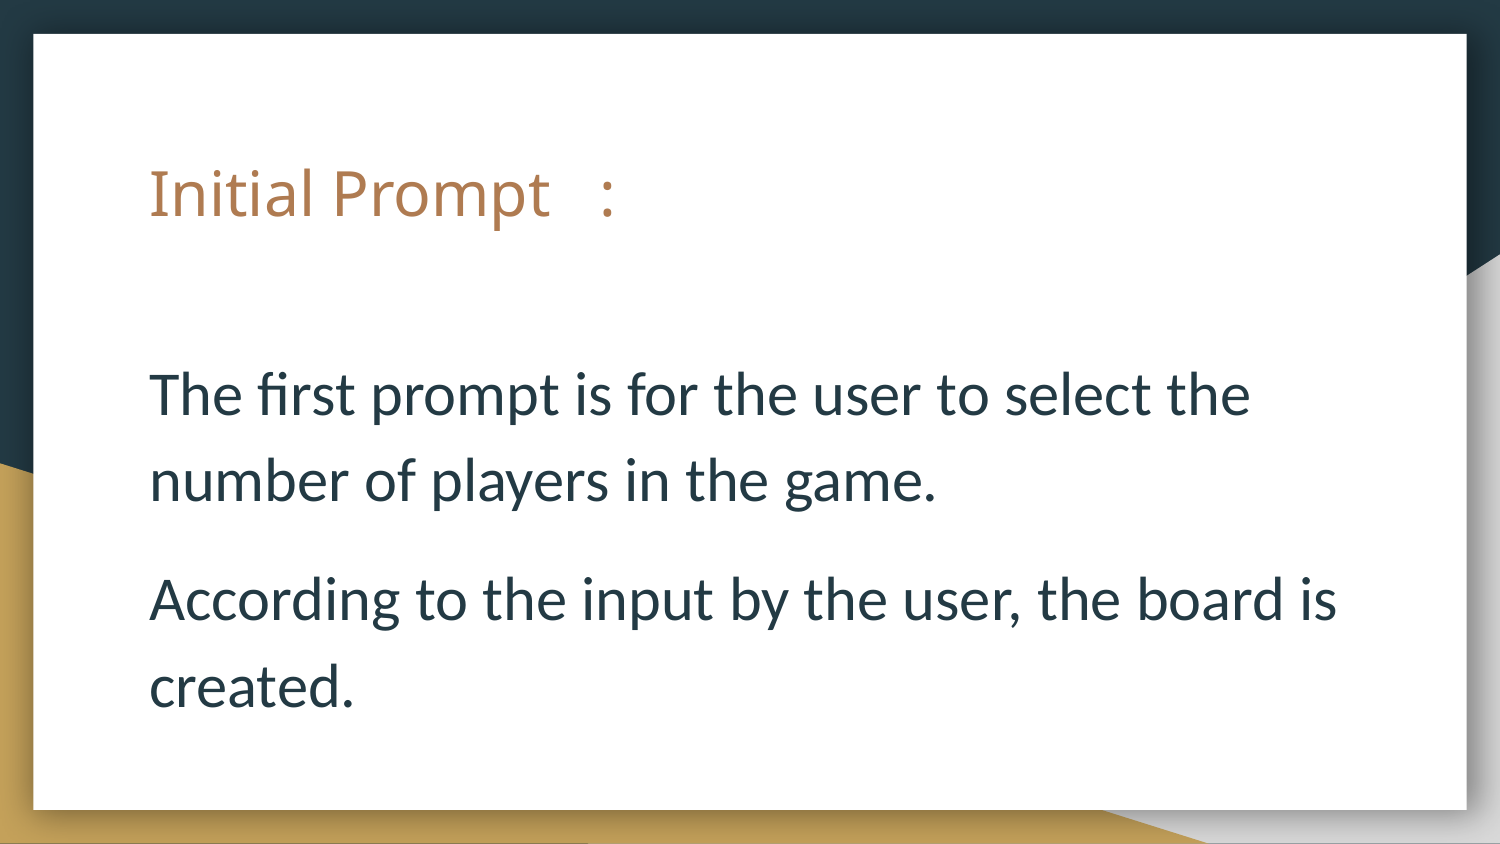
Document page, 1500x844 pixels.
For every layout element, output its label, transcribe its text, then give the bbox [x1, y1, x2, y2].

list The first prompt is for the user to select the number of players in the game. According to the input by the user, the board is created. [134, 326, 1366, 729]
title Initial Prompt : [134, 138, 1366, 296]
